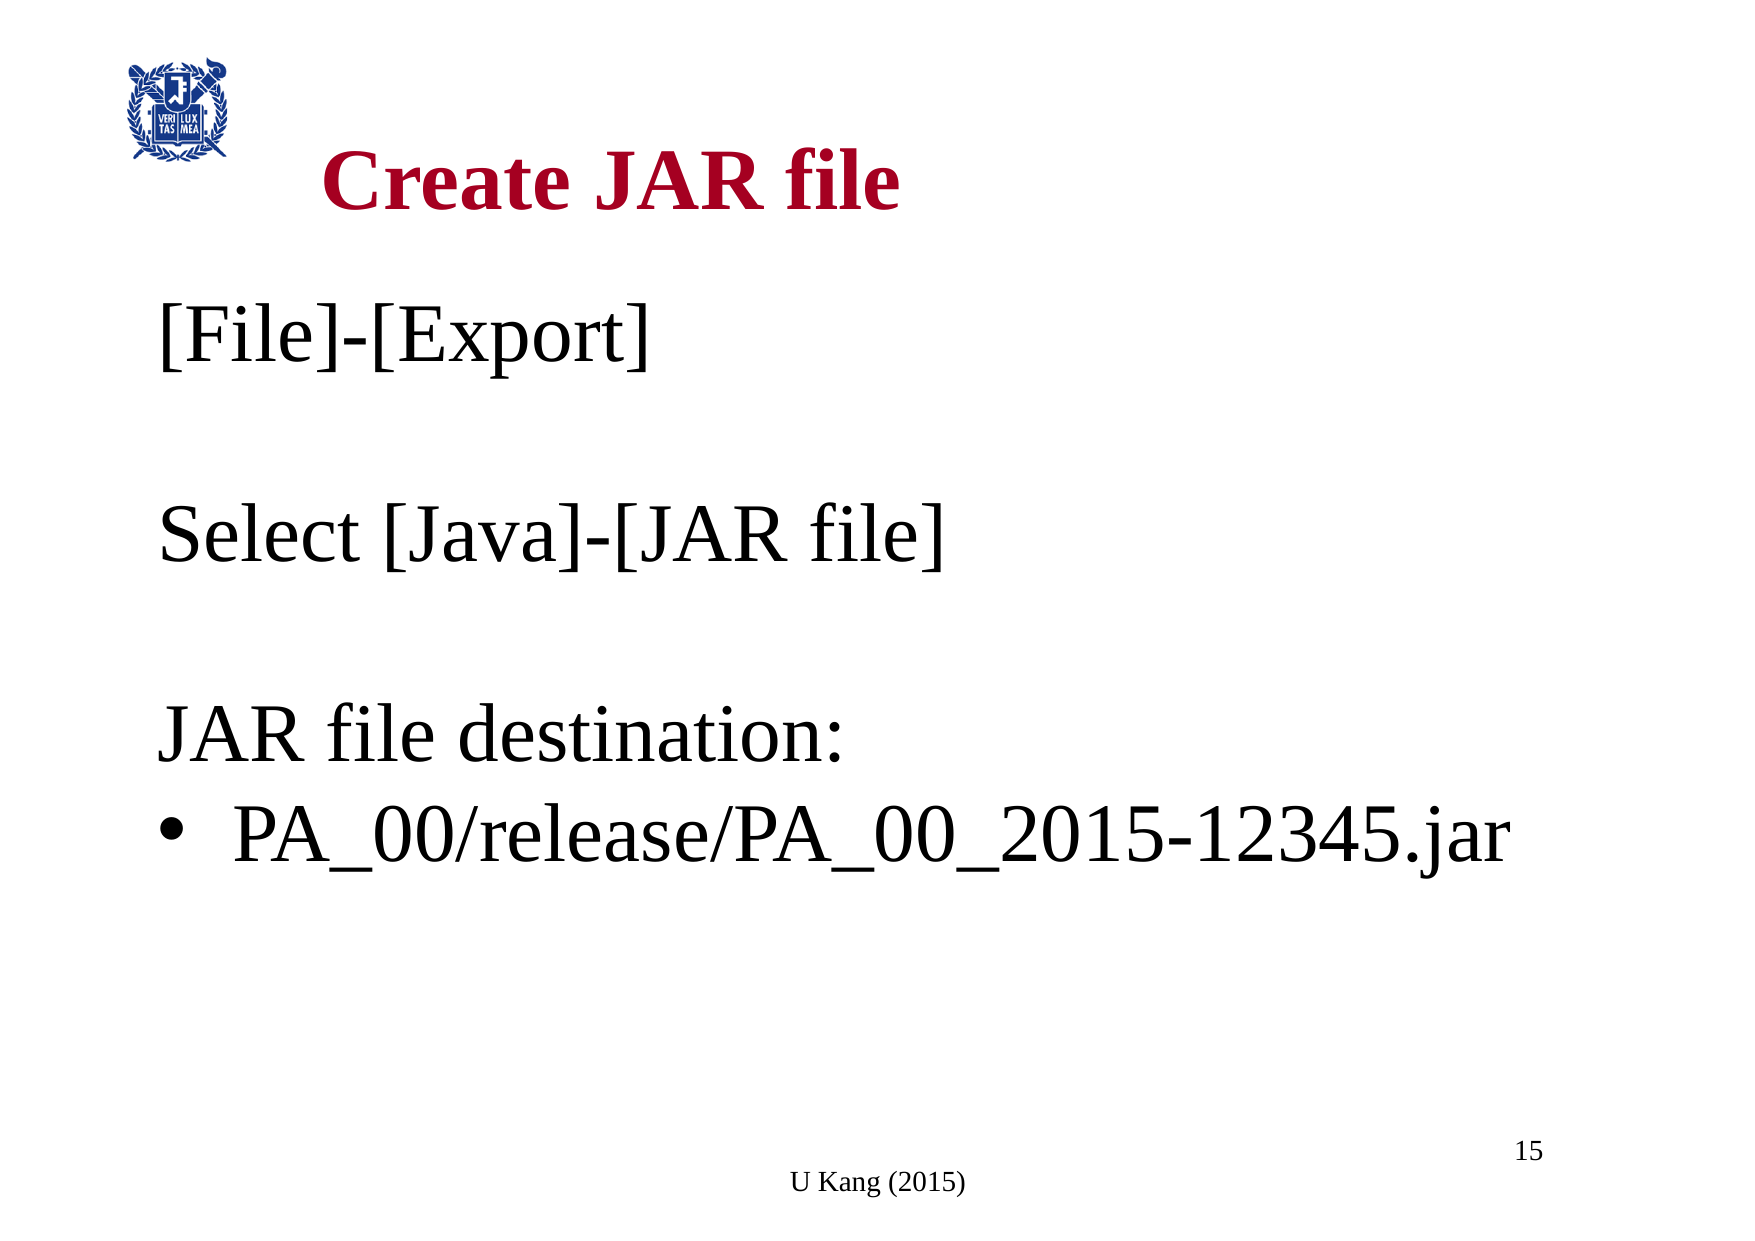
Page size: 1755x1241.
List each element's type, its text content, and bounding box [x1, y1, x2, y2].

title Create JAR file [320, 121, 1434, 229]
footer U Kang (2015) [729, 1165, 1025, 1198]
picture [127, 57, 228, 162]
slide_number 15 [1509, 1135, 1548, 1169]
list [File]-[Export] Select [Java]-[JAR file] JAR file destination: PA_00/release/PA_00_2015-12345.jar [157, 278, 1598, 884]
